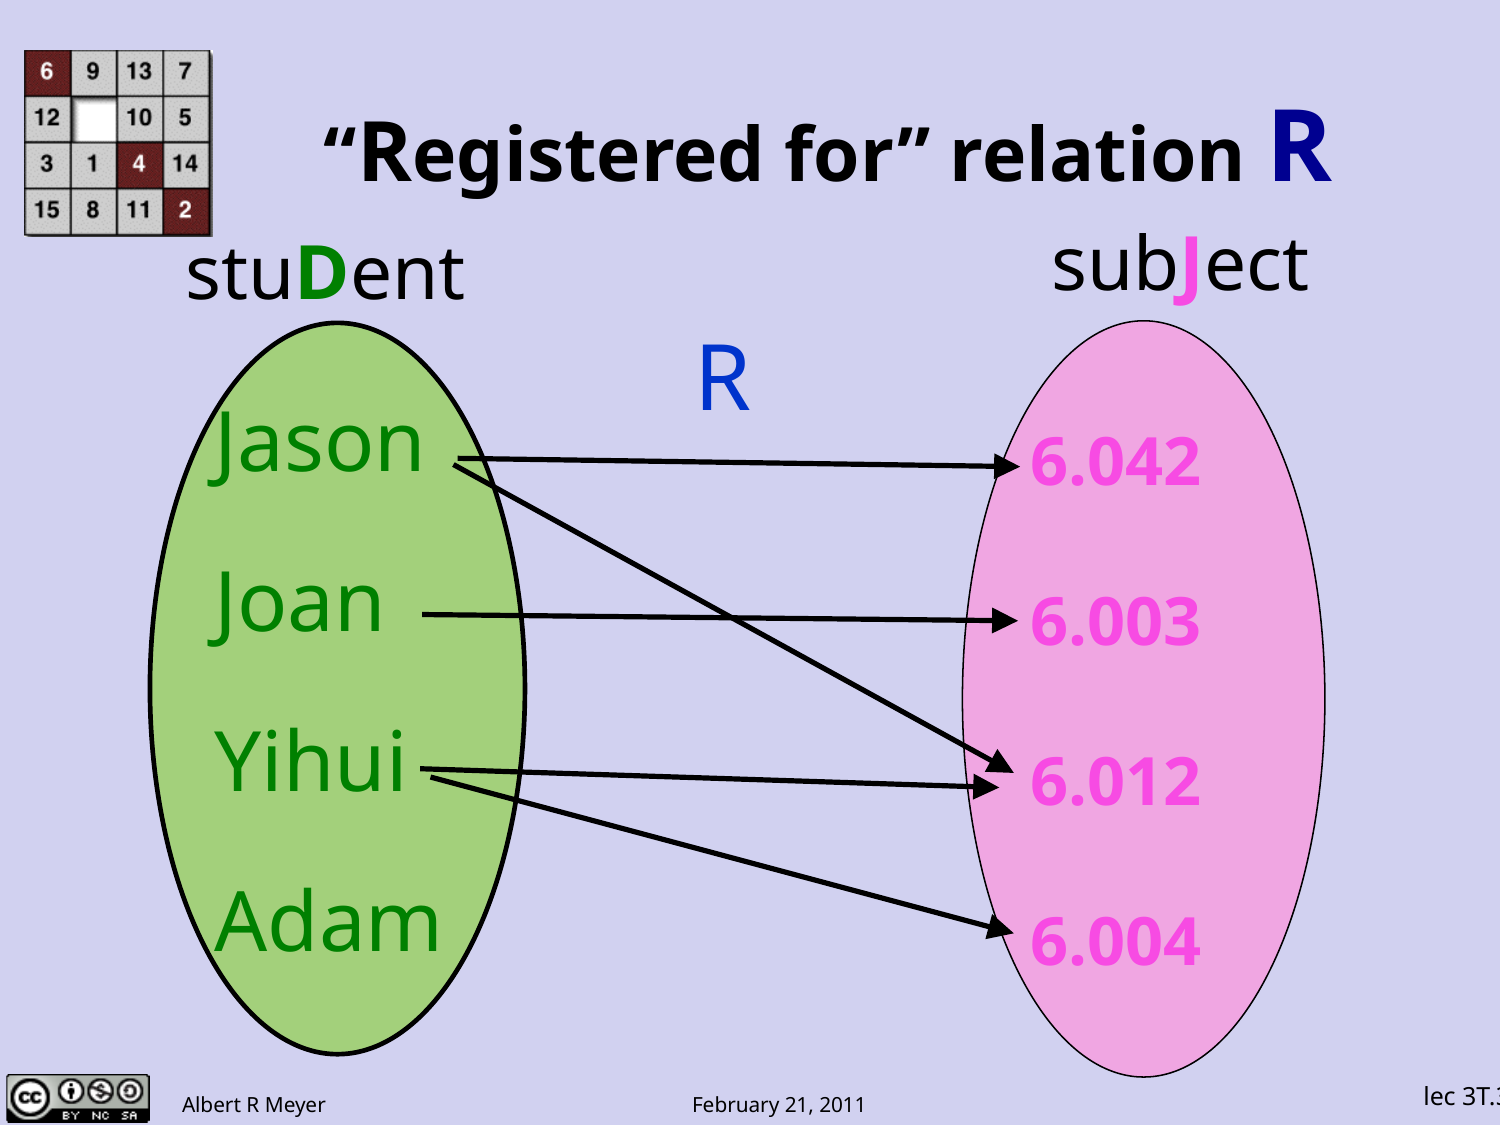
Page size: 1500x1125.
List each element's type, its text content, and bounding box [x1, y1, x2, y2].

picture [24, 50, 213, 237]
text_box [149, 322, 526, 1055]
text_box R [679, 311, 767, 436]
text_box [962, 208, 1342, 1078]
title “Registered for” relation R [270, 59, 1386, 225]
text_box stuDent [170, 217, 481, 321]
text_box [419, 458, 1021, 934]
picture [6, 1074, 150, 1123]
